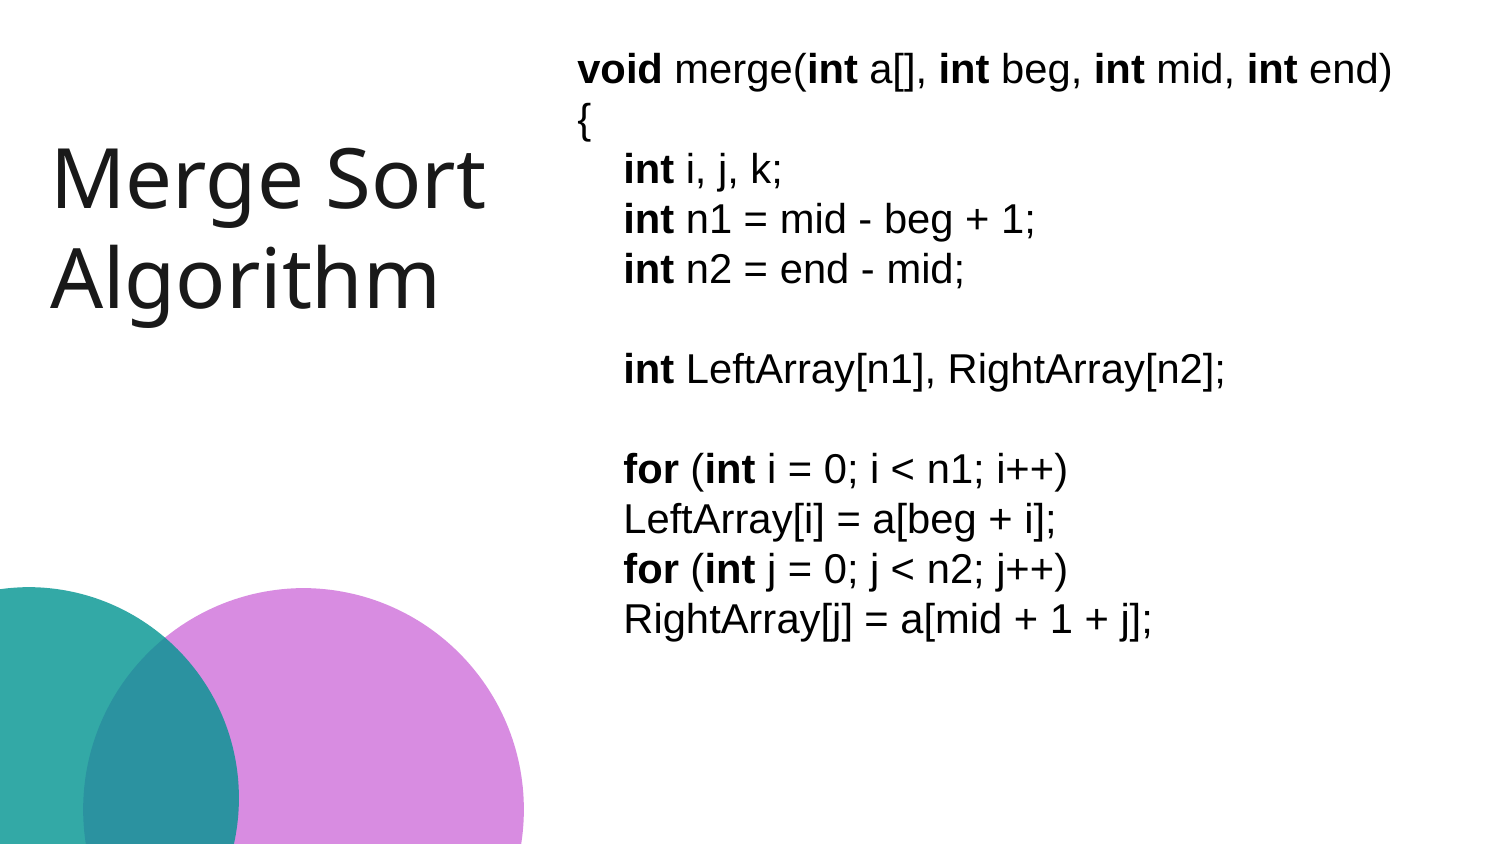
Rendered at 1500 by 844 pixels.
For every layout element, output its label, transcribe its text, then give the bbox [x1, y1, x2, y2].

text_box [165, 588, 524, 844]
text_box Merge Sort Algorithm [50, 125, 505, 326]
text_box void merge(int a[], int beg, int mid, int end) { int i, j, k; int n1 = mid - beg + 1; int n2 = end - mid; int LeftArray[n1], RightArray[n2]; for (int i = 0; i < n1; i++) LeftArray[i] = a[beg + i]; for (int j = 0; j < n2; j++) RightArray[j] = a[mid + 1 + j]; [562, 34, 1500, 750]
text_box [0, 587, 239, 844]
